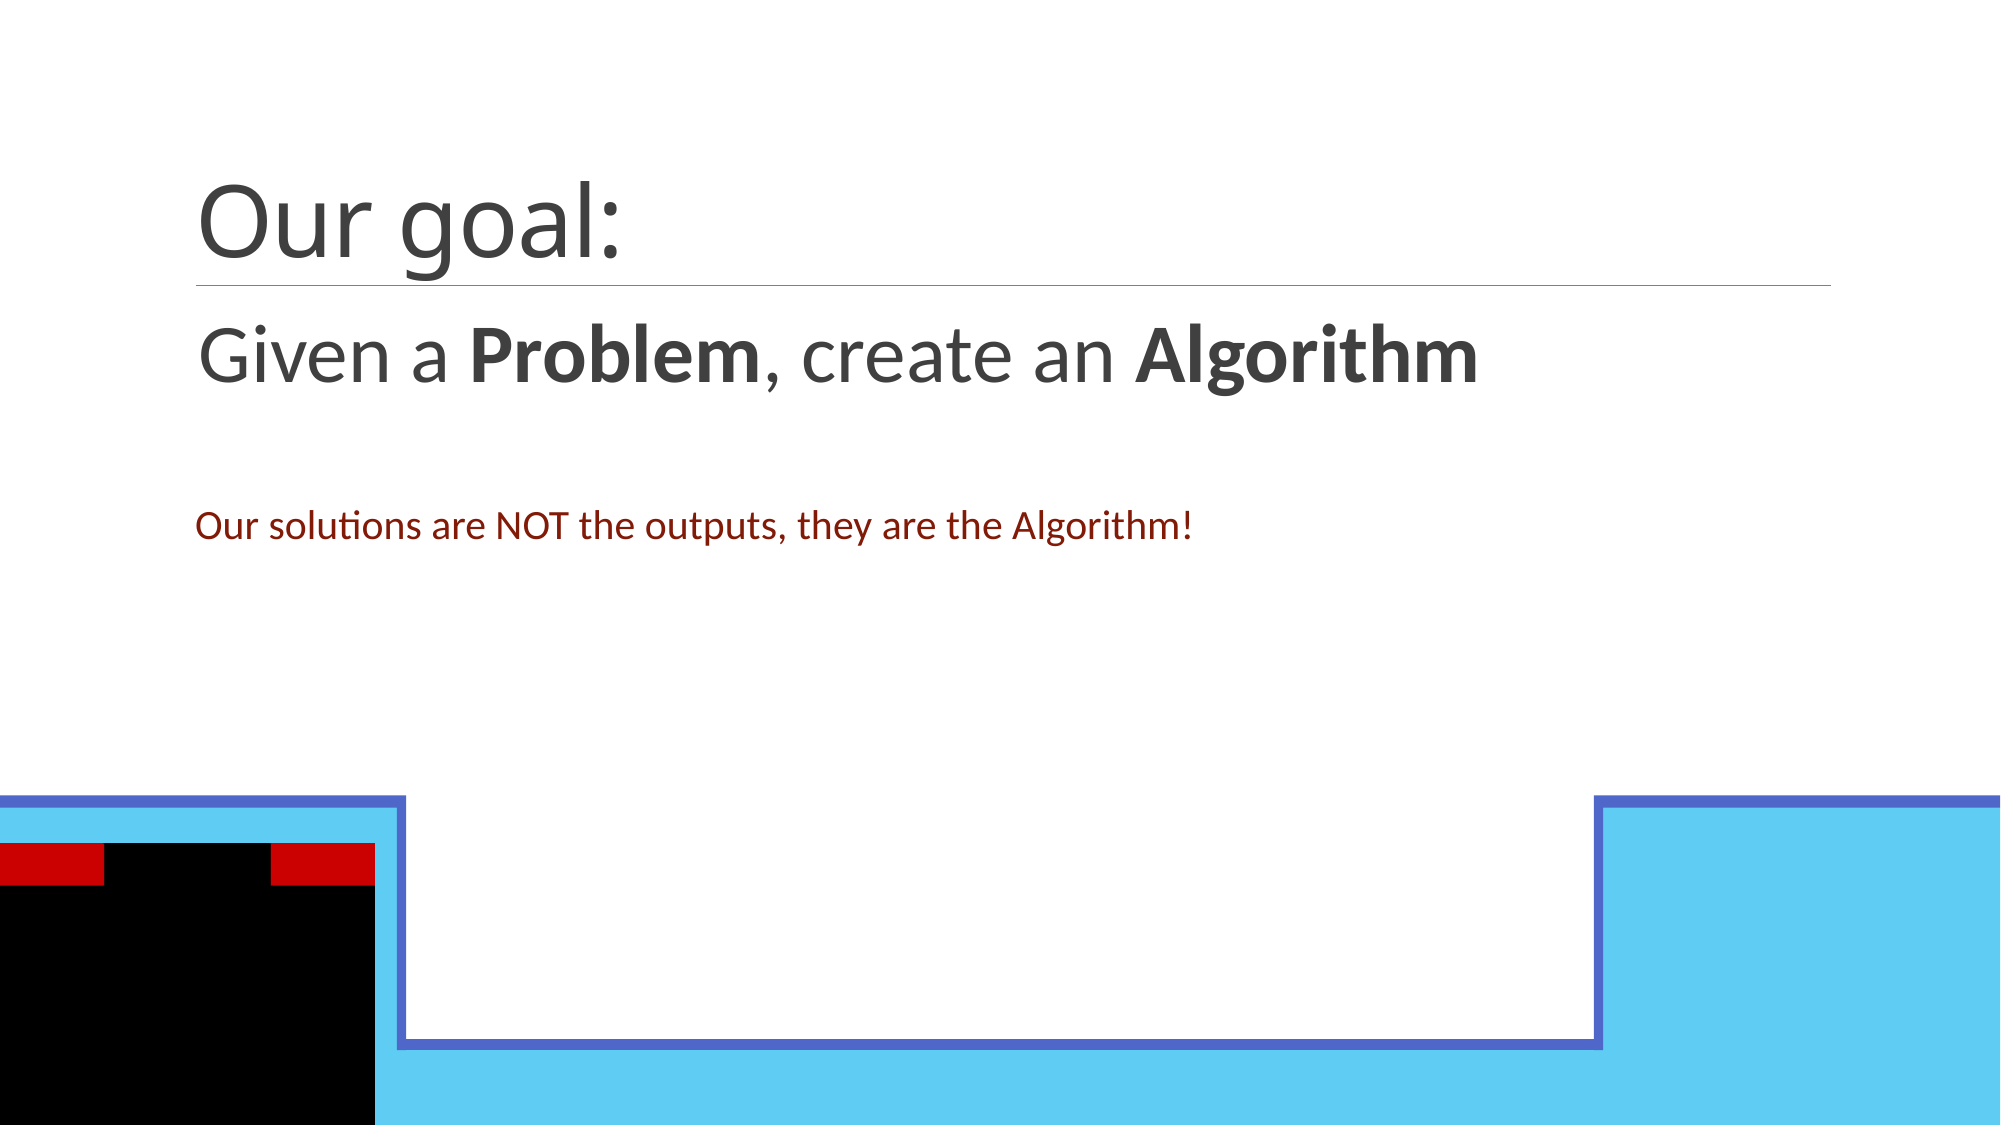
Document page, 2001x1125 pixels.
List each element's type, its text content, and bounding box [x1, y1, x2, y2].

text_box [0, 843, 376, 1125]
list Given a Problem, create an Algorithm Our solutions are NOT the outputs, they are the Algorithm! [180, 302, 1830, 786]
title Our goal: [180, 47, 1830, 285]
